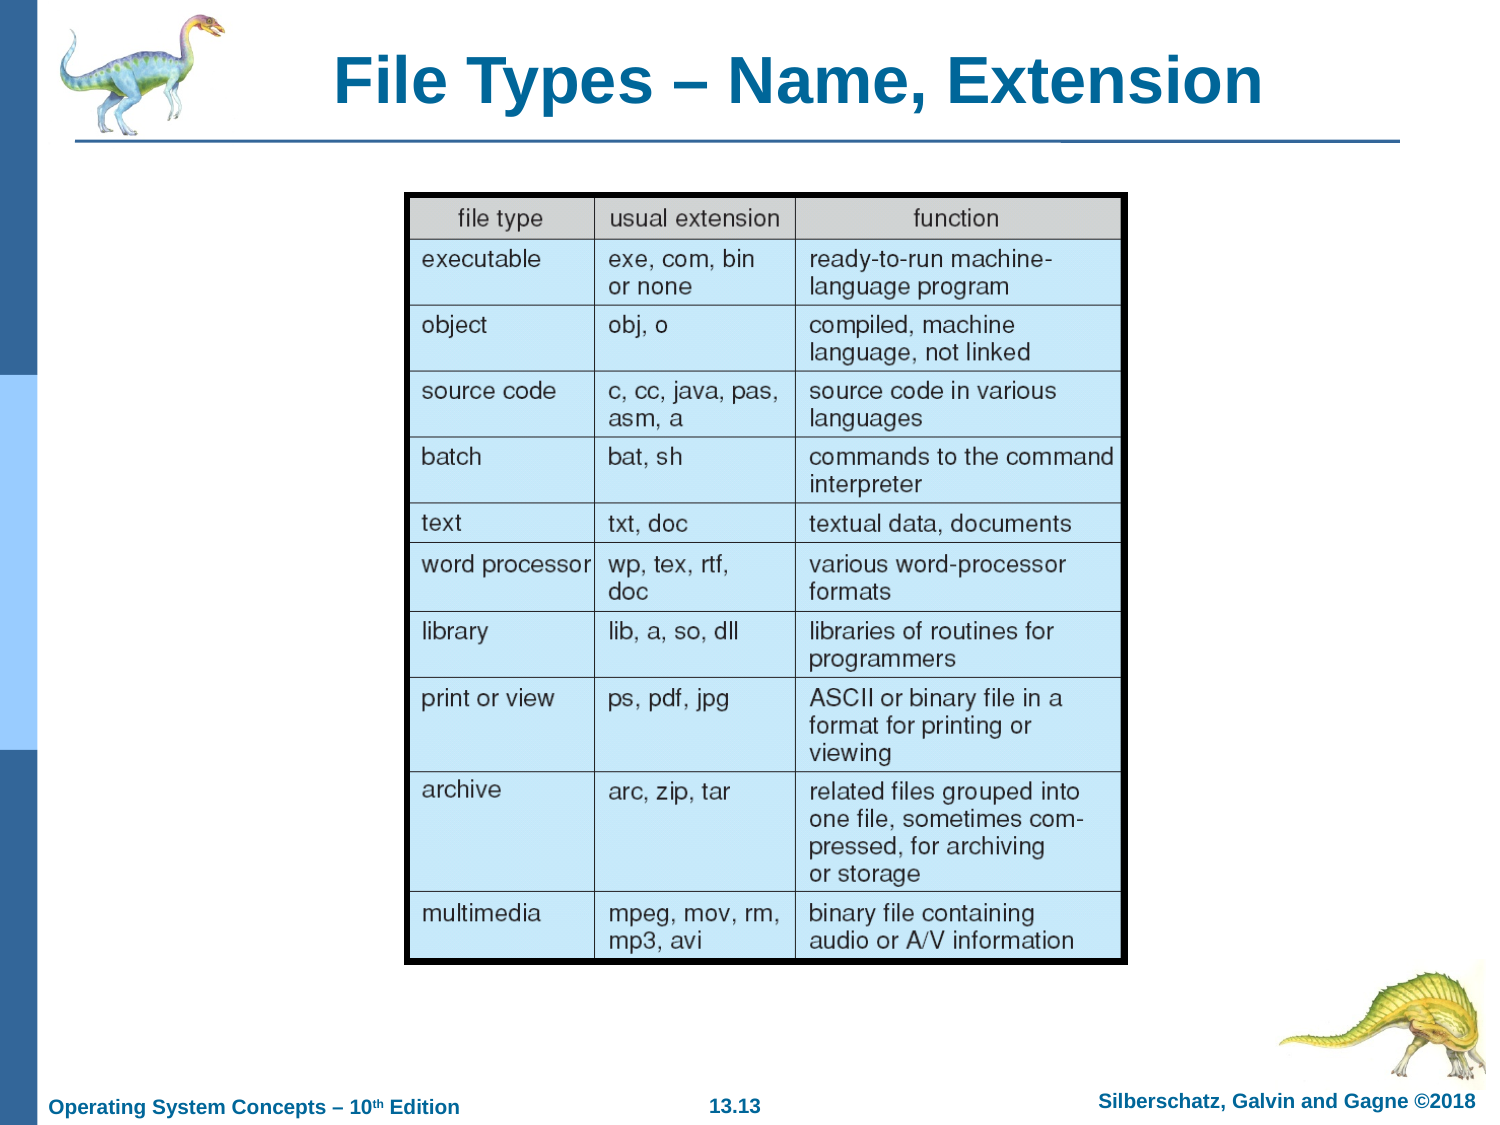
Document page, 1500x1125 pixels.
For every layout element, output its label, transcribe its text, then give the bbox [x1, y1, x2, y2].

picture [46, 0, 243, 149]
picture [1275, 959, 1486, 1090]
title File Types – Name, Extension [158, 29, 1441, 125]
picture [409, 198, 1122, 959]
